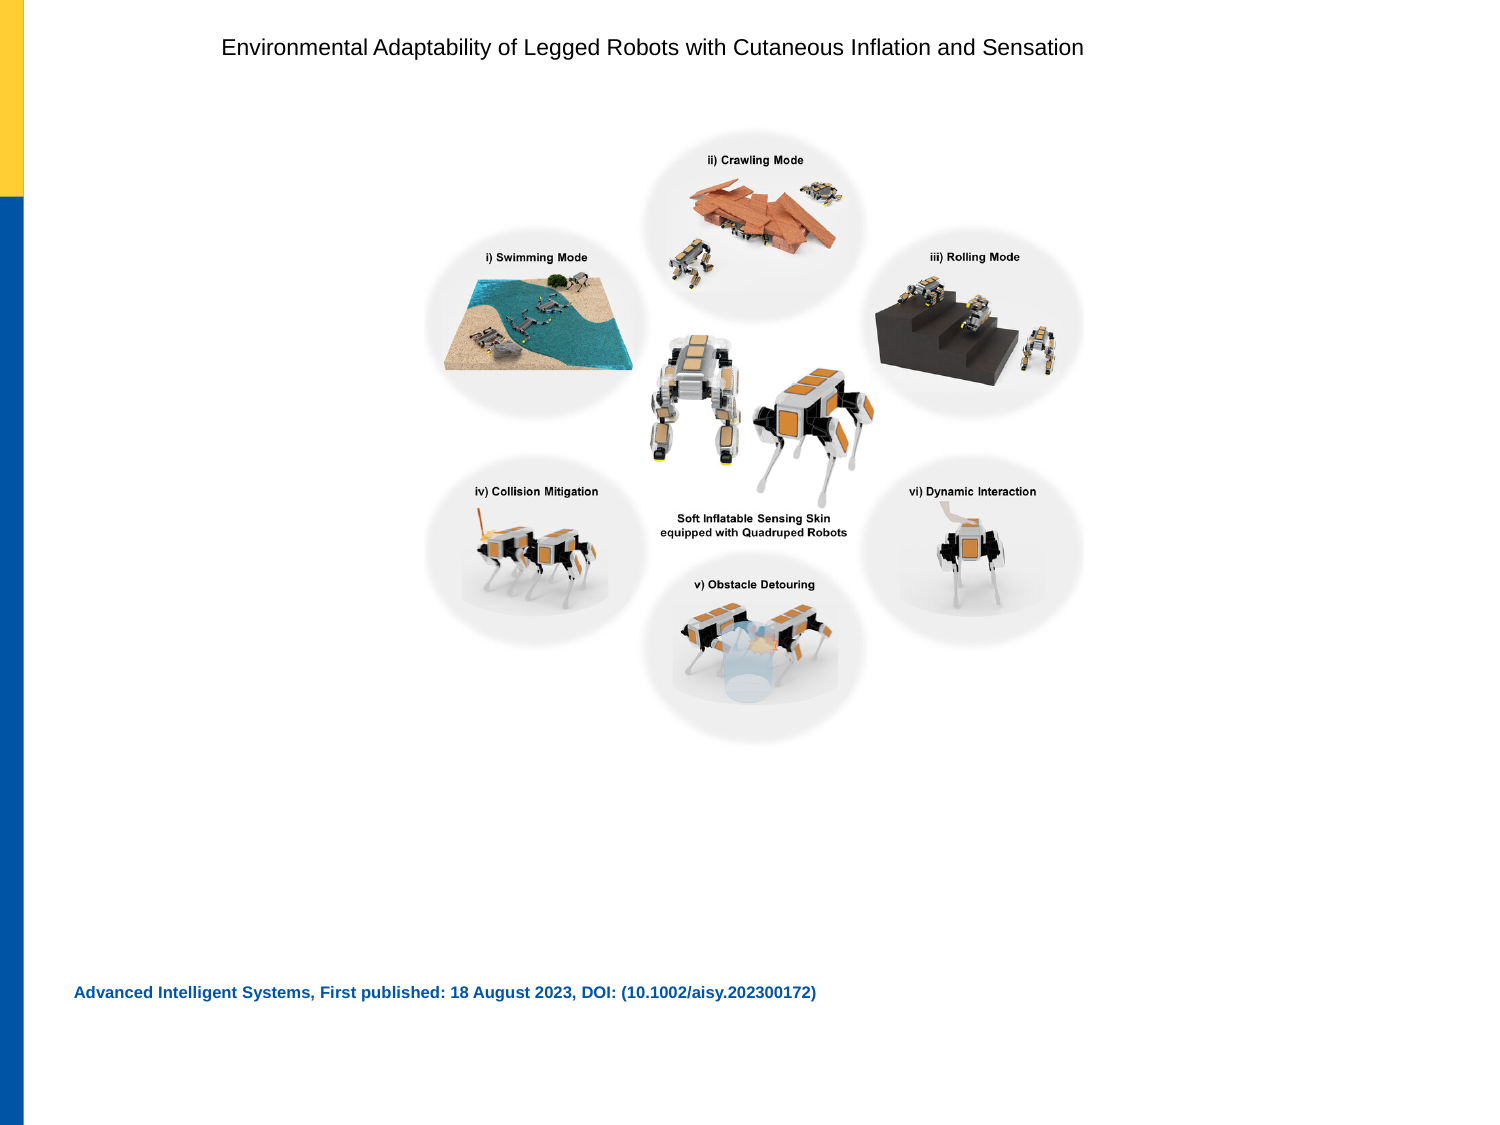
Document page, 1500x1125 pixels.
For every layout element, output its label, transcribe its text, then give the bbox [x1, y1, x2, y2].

text_box Environmental Adaptability of Legged Robots with Cutaneous Inflation and Sensation [206, 24, 1388, 100]
text_box Advanced Intelligent Systems, First published: 18 August 2023, DOI: (10.1002/aisy.202300172) [58, 974, 1477, 1049]
picture [423, 124, 1086, 751]
